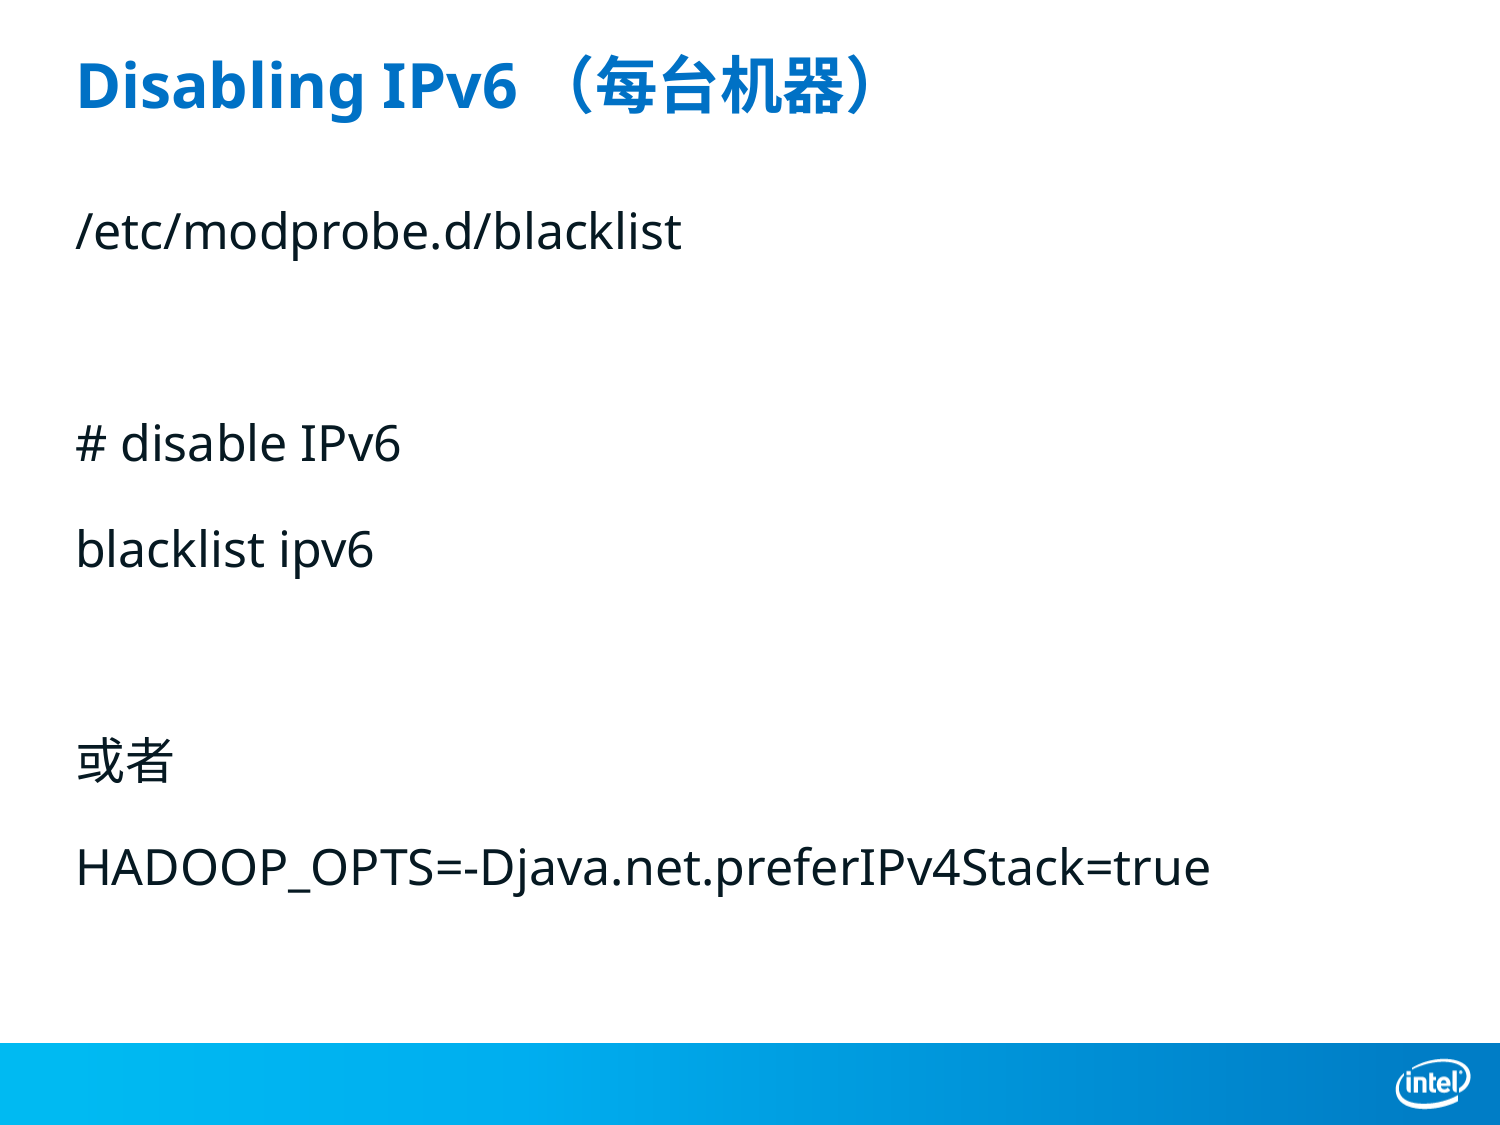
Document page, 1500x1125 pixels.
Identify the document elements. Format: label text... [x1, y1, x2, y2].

picture [1307, 1043, 1314, 1125]
title Disabling IPv6（每台机器） [75, 67, 1425, 200]
picture [1245, 1043, 1252, 1125]
picture [1289, 1043, 1296, 1125]
picture [1324, 1043, 1500, 1125]
list /etc/modprobe.d/blacklist # disable IPv6 blacklist ipv6 或者 HADOOP_OPTS=-Djava.net.preferIPv4Stack=true [75, 200, 1425, 1010]
